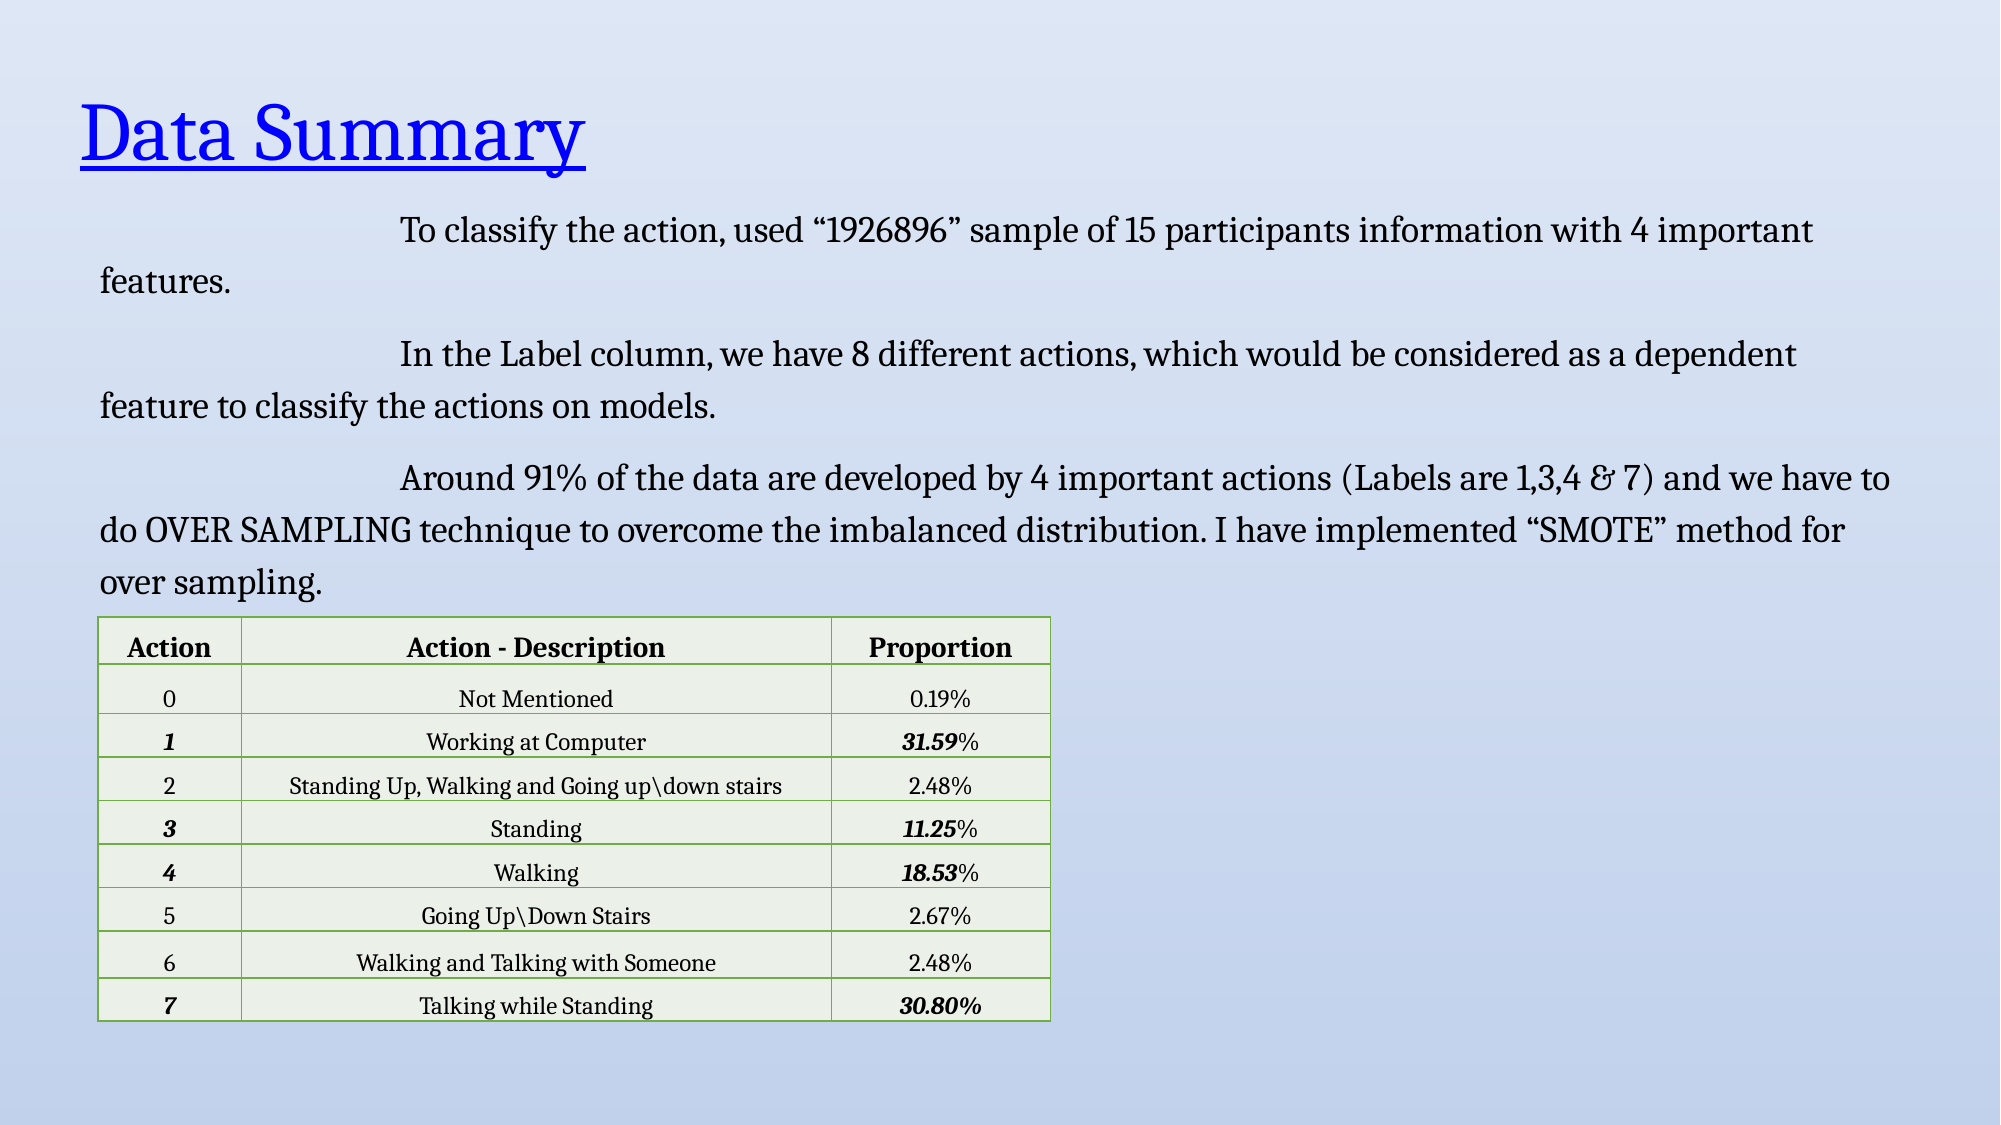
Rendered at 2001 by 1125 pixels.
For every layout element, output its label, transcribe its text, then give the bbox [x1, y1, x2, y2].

table_cell 7 [99, 979, 241, 1020]
list To classify the action, used “1926896” sample of 15 participants information with 4 important features. In the Label column, we have 8 different actions, which would be considered as a dependent feature to classify the actions on models. Around 91% of the data are developed by 4 important actions (Labels are 1,3,4 & 7) and we have to do OVER SAMPLING technique to overcome the imbalanced distribution. I have implemented “SMOTE” method for over sampling. [84, 190, 1916, 1048]
table_cell Talking while Standing [242, 979, 831, 1020]
table_cell 1 [99, 714, 241, 756]
table_cell Going Up\Down Stairs [242, 888, 831, 930]
table_cell 2.48% [832, 932, 1050, 977]
table_cell 2.67% [832, 888, 1050, 930]
table_cell 2.48% [832, 758, 1050, 800]
table_cell 18.53% [832, 845, 1050, 887]
table_header Action - Description [242, 618, 831, 663]
table_header Action [99, 618, 241, 663]
table_cell 11.25% [832, 801, 1050, 843]
table_cell 30.80% [832, 979, 1050, 1020]
table_cell Working at Computer [242, 714, 831, 756]
table_cell 6 [99, 932, 241, 977]
table_cell 4 [99, 845, 241, 887]
table_cell 0 [99, 665, 241, 713]
table_header Proportion [832, 618, 1050, 663]
table_cell 3 [99, 801, 241, 843]
table_cell 0.19% [832, 665, 1050, 713]
table_cell Standing Up, Walking and Going up\down stairs [242, 758, 831, 800]
table_cell Not Mentioned [242, 665, 831, 713]
table_cell 31.59% [832, 714, 1050, 756]
table_cell Walking [242, 845, 831, 887]
table_cell 2 [99, 758, 241, 800]
table_cell Walking and Talking with Someone [242, 932, 831, 977]
table_cell 5 [99, 888, 241, 930]
table_cell Standing [242, 801, 831, 843]
title Data Summary [64, 77, 1790, 191]
